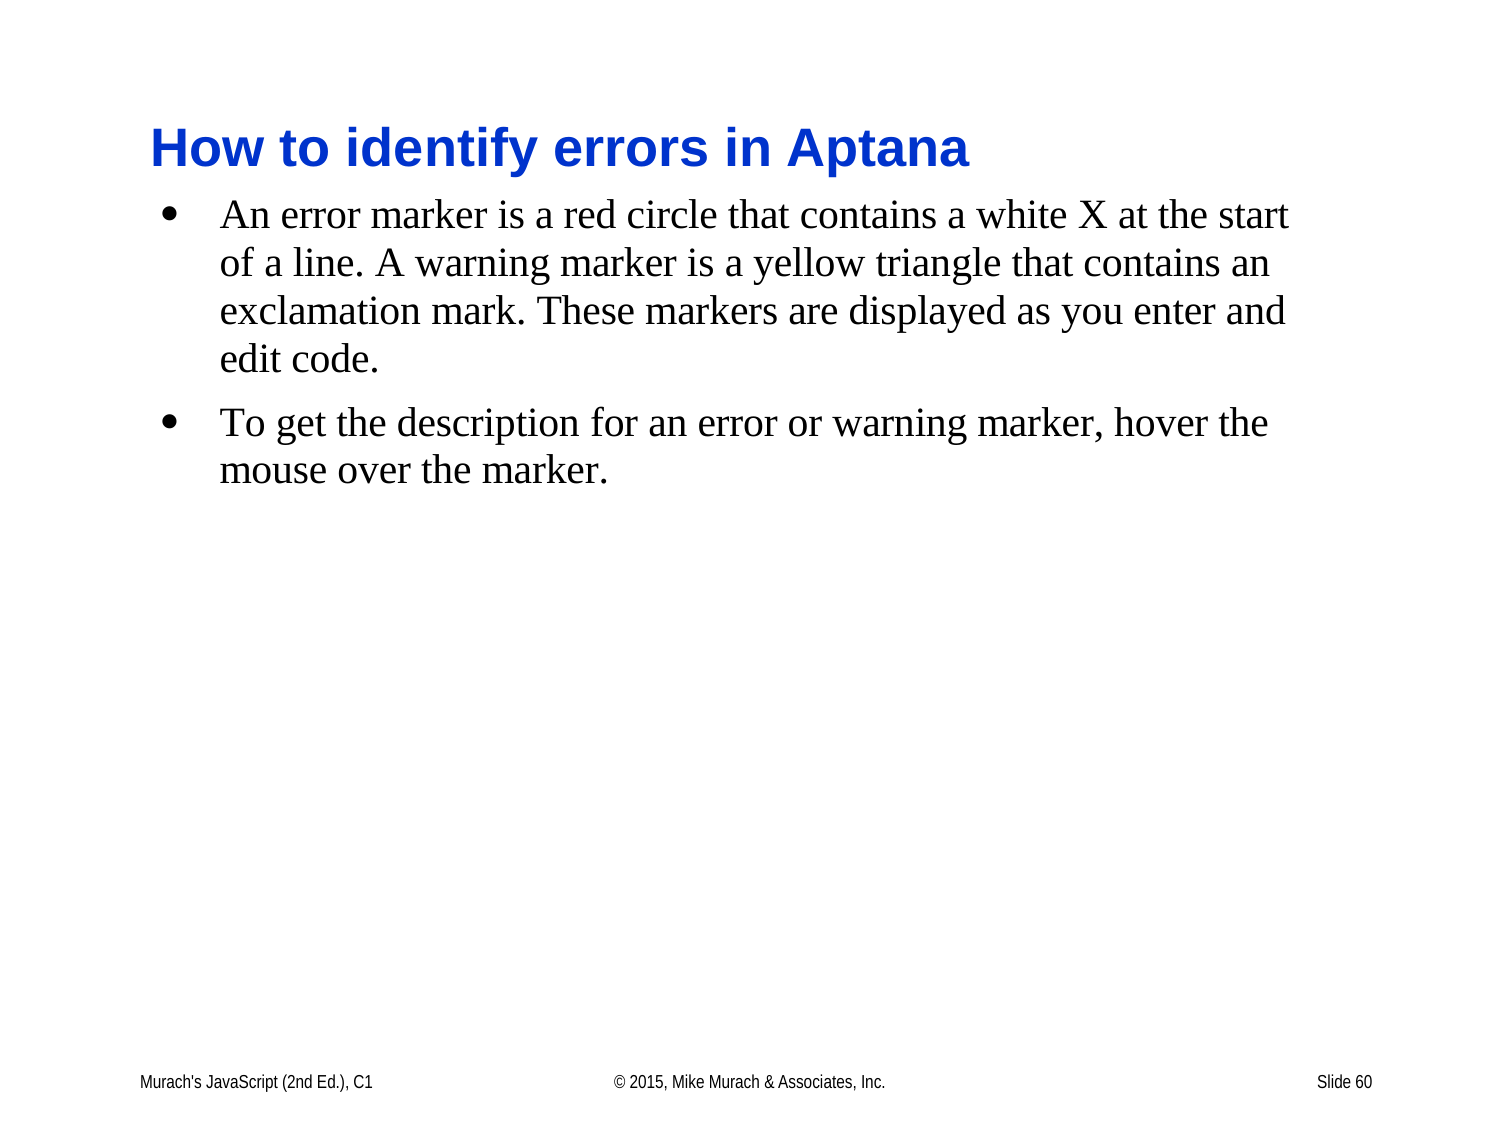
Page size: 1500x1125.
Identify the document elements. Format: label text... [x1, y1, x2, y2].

slide_number Slide 60 [1074, 1025, 1388, 1100]
title How to identify errors in Aptana [150, 112, 1350, 179]
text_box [162, 187, 1361, 507]
footer © 2015, Mike Murach & Associates, Inc. [474, 1025, 1025, 1100]
slide_number Murach's JavaScript (2nd Ed.), C1 [125, 1025, 450, 1100]
